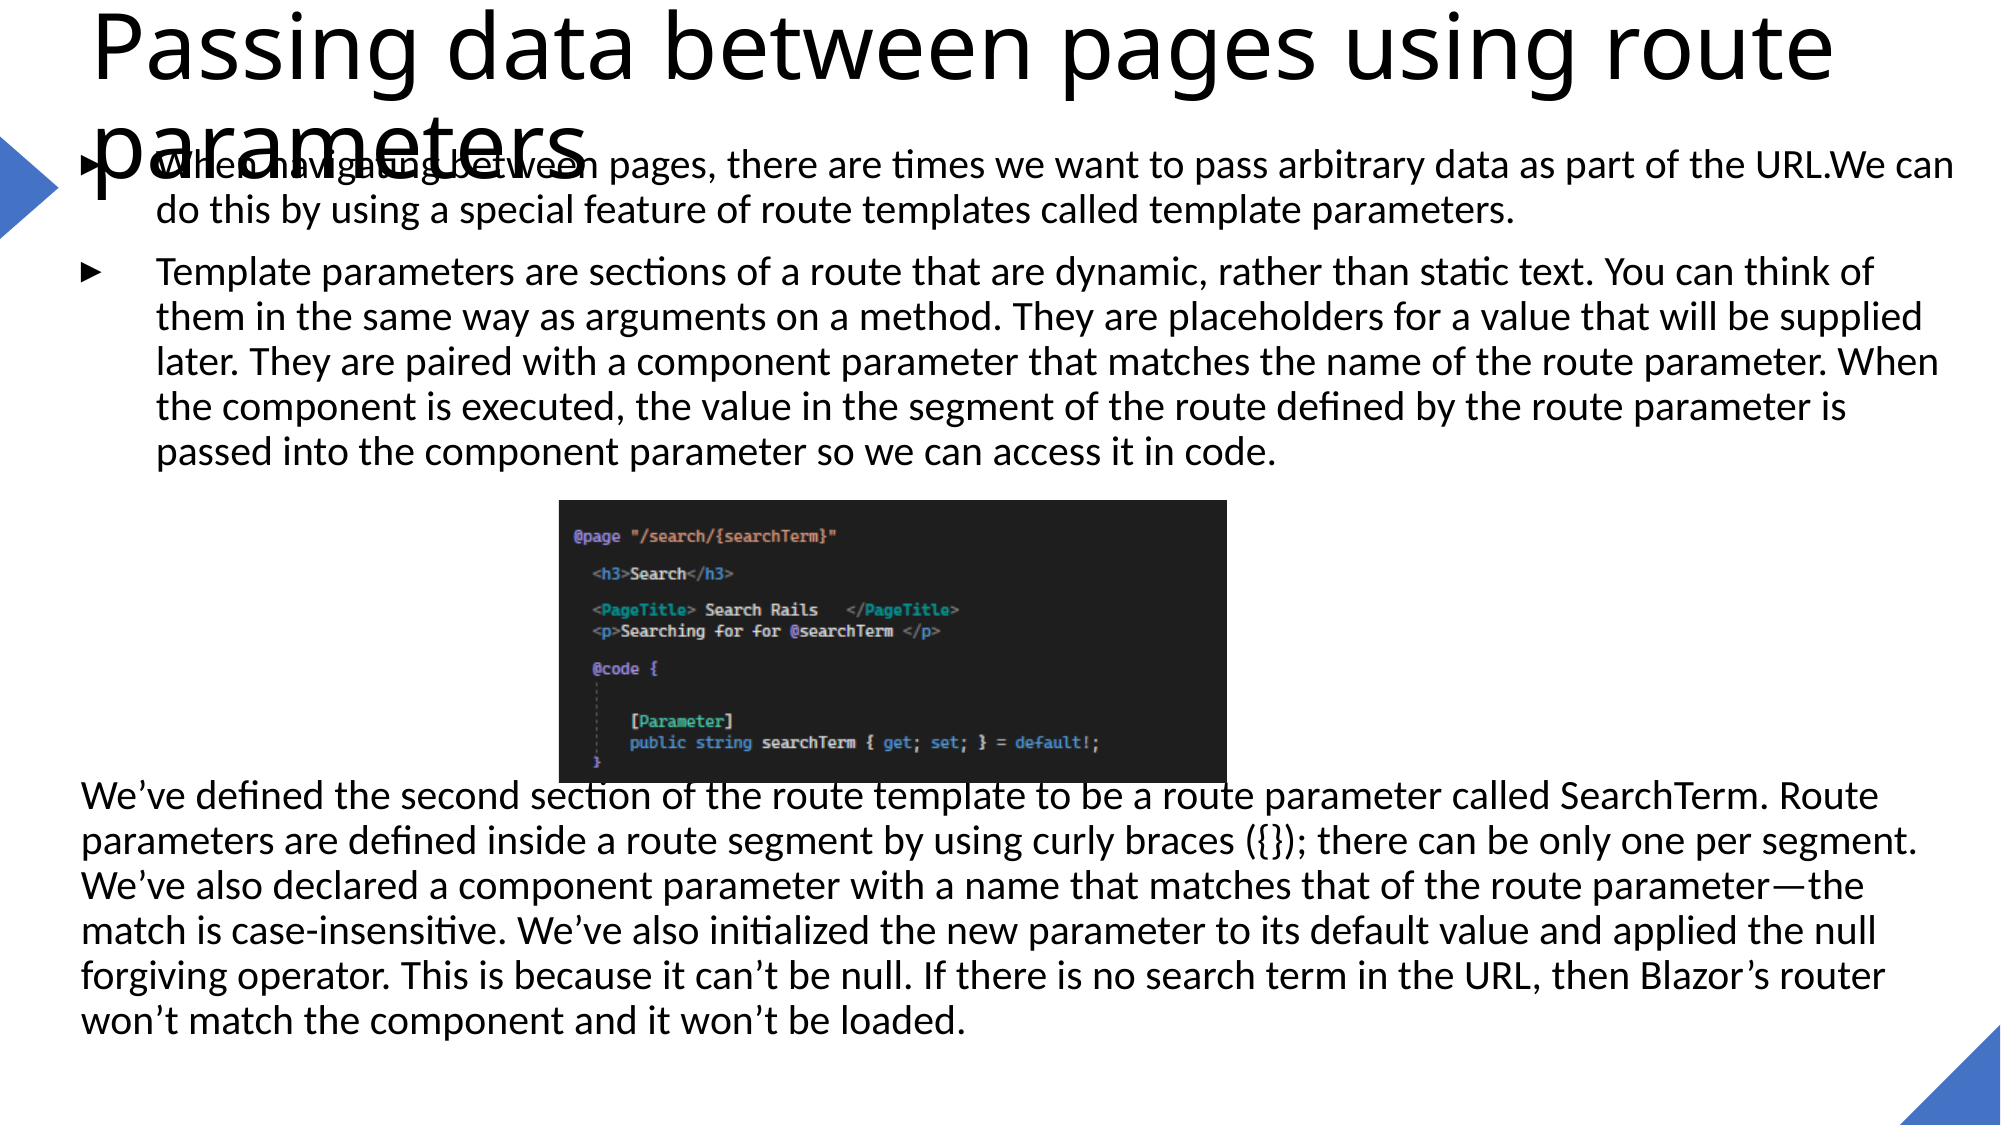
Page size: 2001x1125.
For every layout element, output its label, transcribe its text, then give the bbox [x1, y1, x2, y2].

picture [558, 500, 1227, 783]
title Passing data between pages using route parameters [90, 0, 2000, 100]
list When navigating between pages, there are times we want to pass arbitrary data as part of the URL.We can do this by using a special feature of route templates called template parameters. Template parameters are sections of a route that are dynamic, rather than static text. You can think of them in the same way as arguments on a method. They are placeholders for a value that will be supplied later. They are paired with a component parameter that matches the name of the route parameter. When the component is executed, the value in the segment of the route defined by the route parameter is passed into the component parameter so we can access it in code. We’ve defined the second section of the route template to be a route parameter called SearchTerm. Route parameters are defined inside a route segment by using curly braces ({}); there can be only one per segment. We’ve also declared a component parameter with a name that matches that of the route parameter—the match is case-insensitive. We’ve also initialized the new parameter to its default value and applied the null forgiving operator. This is because it can’t be null. If there is no search term in the URL, then Blazor’s router won’t match the component and it won’t be loaded. [55, 142, 1962, 1107]
